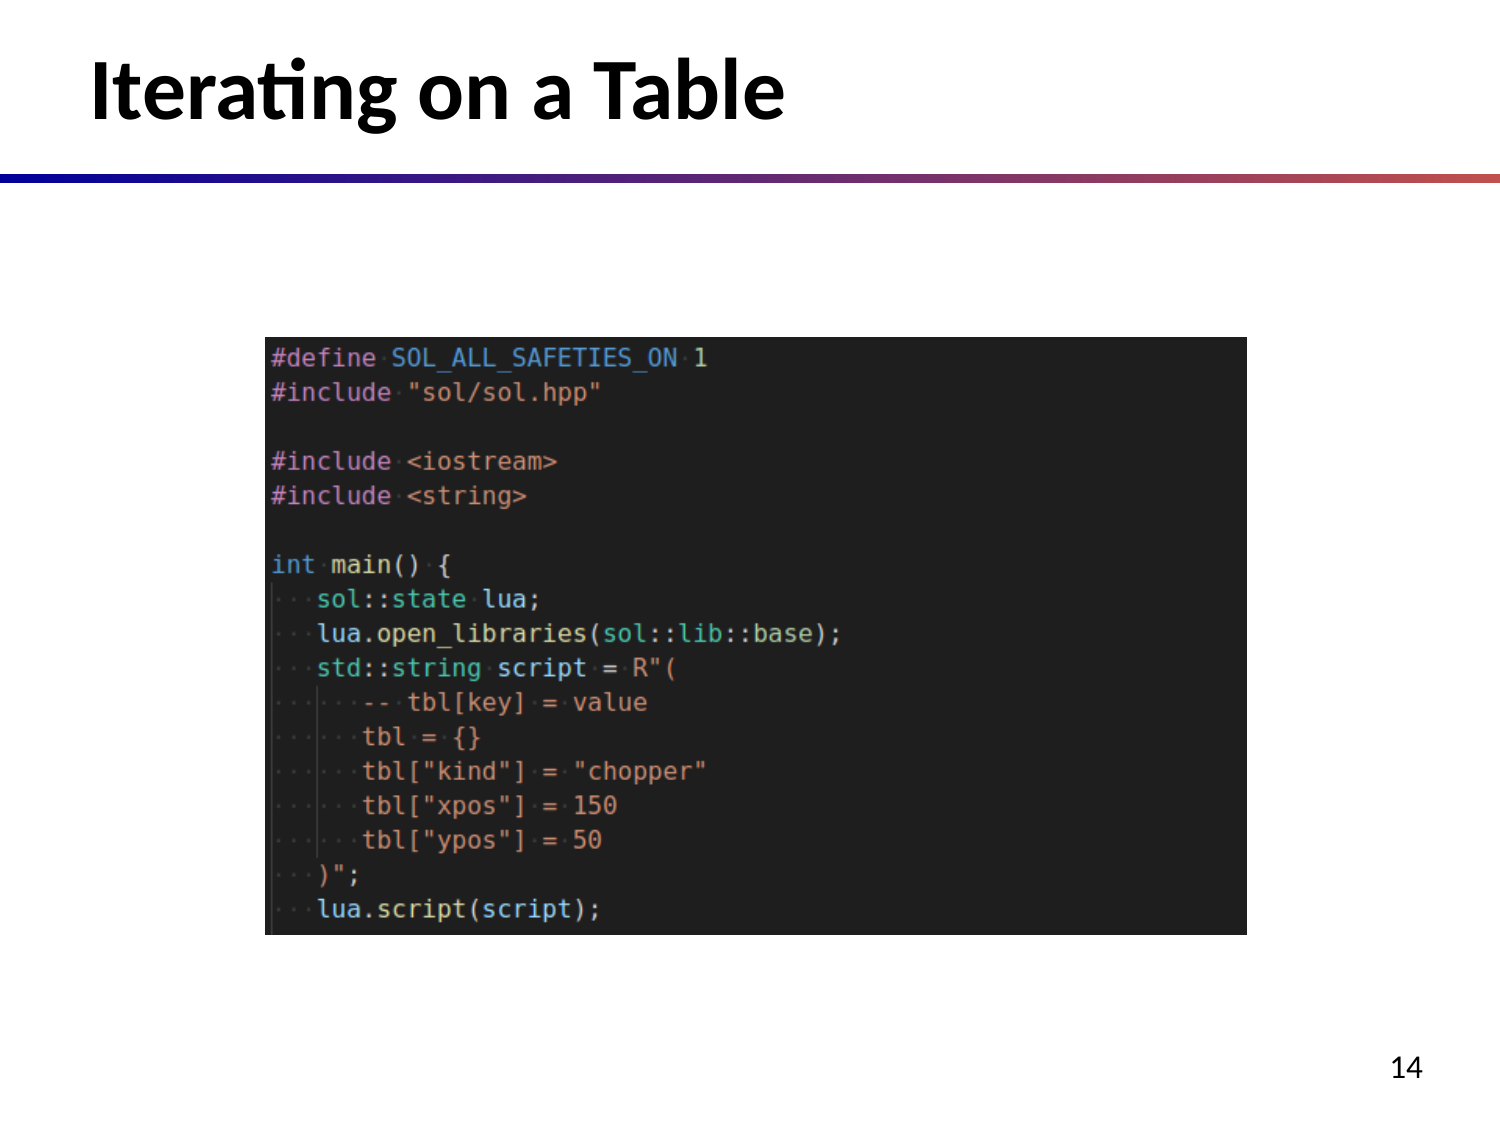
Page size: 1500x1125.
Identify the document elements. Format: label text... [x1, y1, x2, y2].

picture [265, 337, 1248, 935]
title Iterating on a Table [75, 24, 1438, 150]
